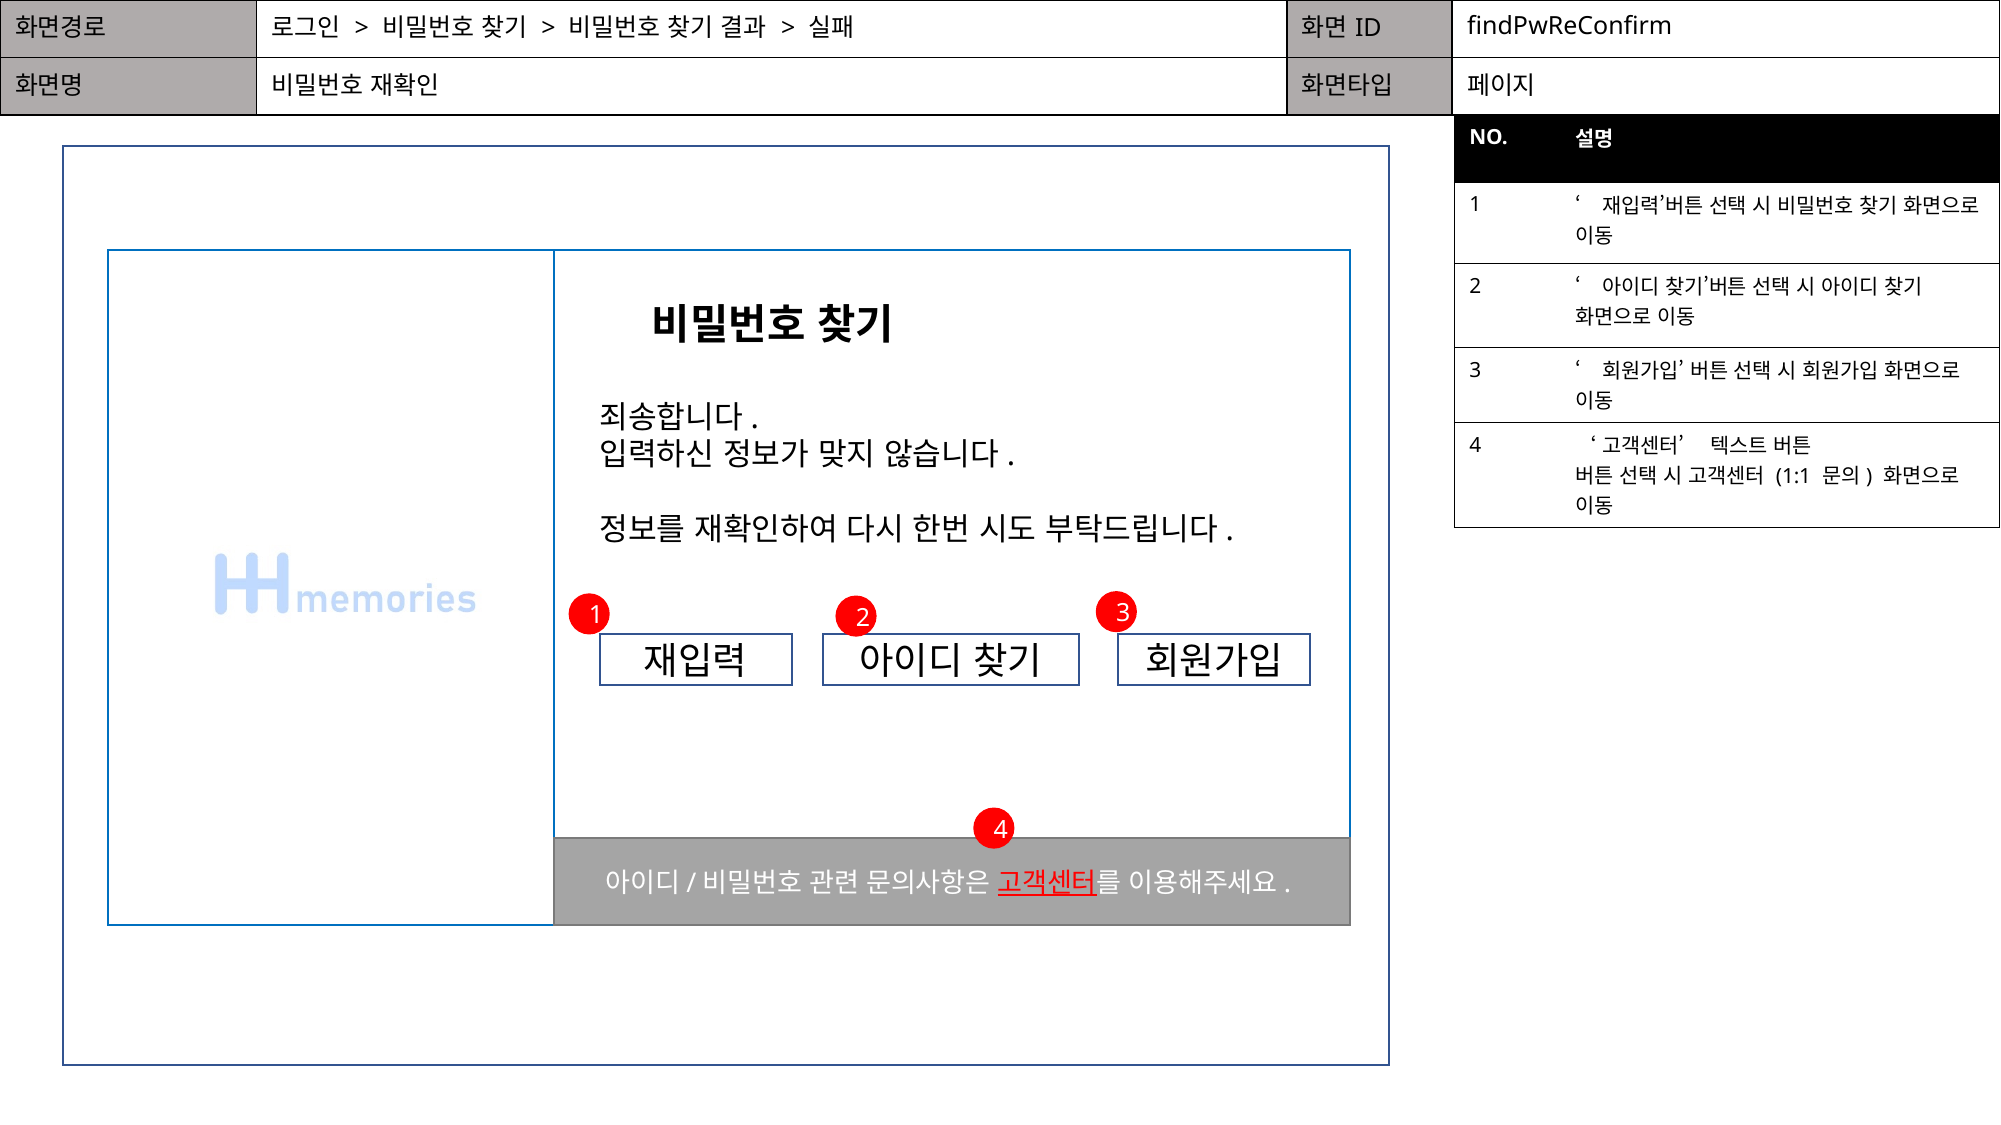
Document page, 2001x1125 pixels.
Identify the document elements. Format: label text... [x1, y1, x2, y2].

table_cell 페이지 [1453, 58, 1999, 114]
table_cell 3 [1455, 348, 1561, 422]
text_box 3 [1094, 590, 1138, 634]
table_cell 4 [1455, 423, 1561, 527]
text_box 2 [834, 594, 878, 638]
table_cell ‘고객센터’ 텍스트 버튼 버튼 선택 시 고객센터 (1:1 문의) 화면으로 이동 [1561, 423, 1999, 527]
table_header 로그인 > 비밀번호 찾기 > 비밀번호 찾기 결과 > 실패 [257, 1, 1286, 57]
text_box [553, 249, 1351, 837]
table_header NO. [1455, 116, 1560, 182]
table_header findPwReConfirm [1453, 1, 1999, 57]
text_box 죄송합니다. 입력하신 정보가 맞지 않습니다. 정보를 재확인하여 다시 한번 시도 부탁드립니다. [584, 389, 1328, 554]
text_box 비밀번호 찾기 [637, 290, 1229, 356]
table_cell 비밀번호 재확인 [257, 58, 1286, 114]
text_box ㅇ [62, 145, 1390, 1066]
text_box 1 [567, 592, 611, 636]
table_cell 1 [1455, 183, 1561, 263]
text_box 회원가입 [1117, 633, 1311, 686]
table_cell ‘재입력’버튼 선택 시 비밀번호 찾기 화면으로 이동 [1561, 183, 1999, 263]
table_cell ‘회원가입’ 버튼 선택 시 회원가입 화면으로 이동 [1561, 348, 1999, 422]
table_header 설명 [1562, 116, 1999, 181]
table_header 화면ID [1288, 1, 1451, 57]
table_cell ‘아이디 찾기’버튼 선택 시 아이디 찾기 화면으로 이동 [1561, 264, 1999, 347]
text_box HHMemories [107, 249, 553, 926]
text_box 아이디/비밀번호 관련 문의사항은 고객센터를 이용해주세요. [553, 837, 1351, 926]
table_cell 화면타입 [1288, 58, 1451, 114]
text_box 재입력 [599, 633, 793, 686]
table_header 화면경로 [1, 1, 256, 57]
picture [190, 522, 491, 643]
table_cell 2 [1455, 264, 1561, 347]
text_box 4 [972, 806, 1016, 850]
text_box 아이디 찾기 [822, 633, 1080, 686]
table_cell 화면명 [1, 58, 256, 114]
